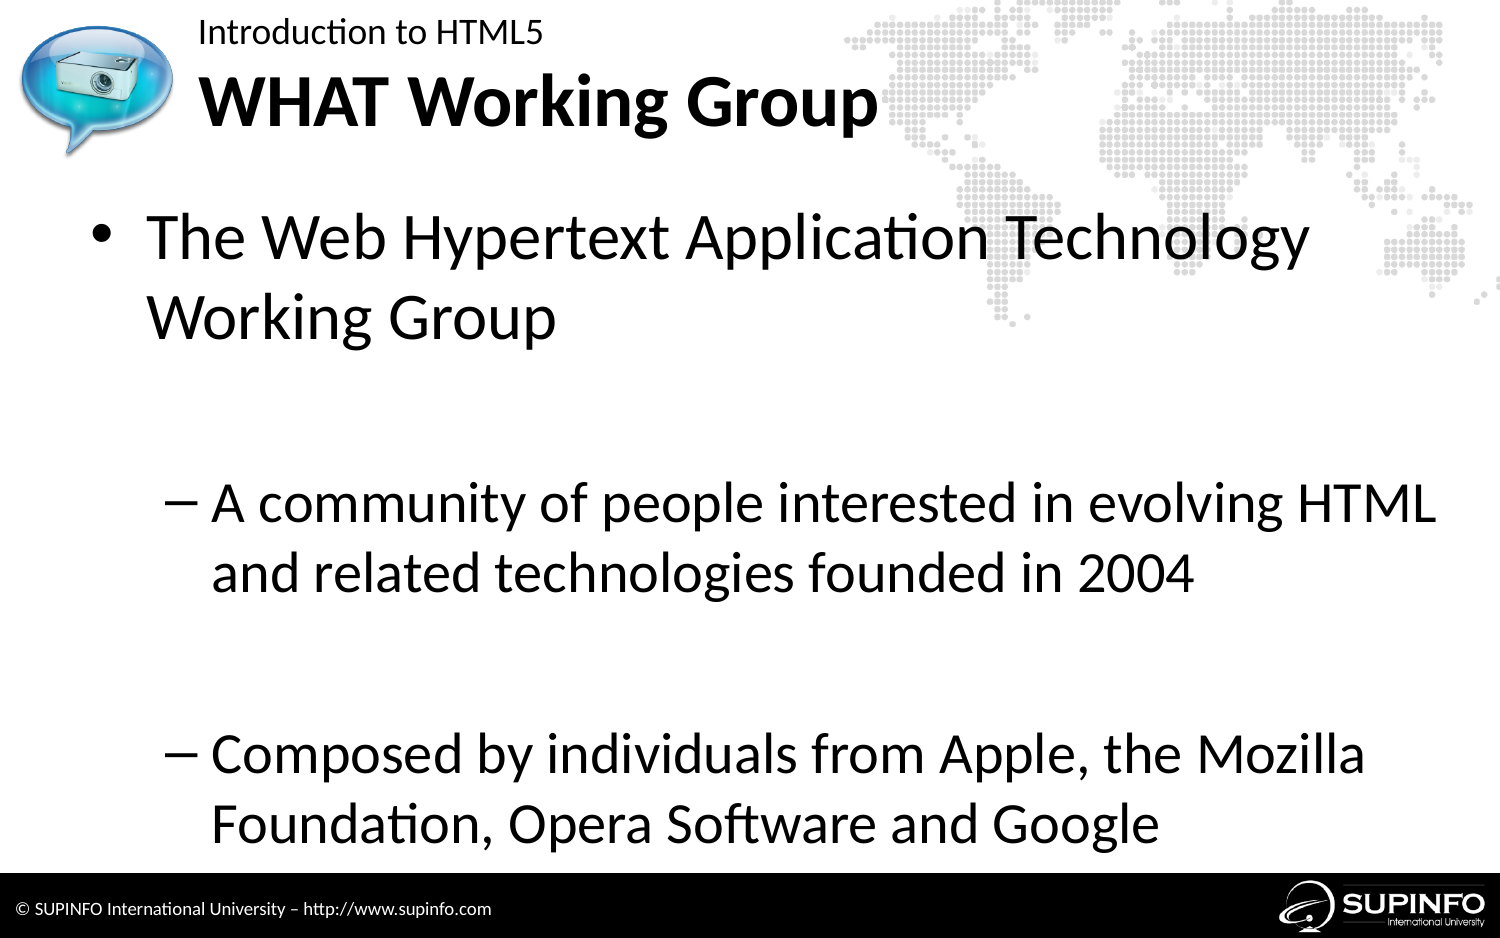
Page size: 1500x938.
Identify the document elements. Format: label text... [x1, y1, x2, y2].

text_box Introduction to HTML5 [183, 0, 1459, 56]
picture [1269, 870, 1494, 938]
picture [844, 0, 1500, 327]
text_box WHAT Working Group [183, 56, 1459, 138]
list The Web Hypertext Application Technology Working Group A community of people interested in evolving HTML and related technologies founded in 2004 Composed by individuals from Apple, the Mozilla Foundation, Opera Software and Google [74, 184, 1460, 880]
picture [17, 19, 179, 162]
